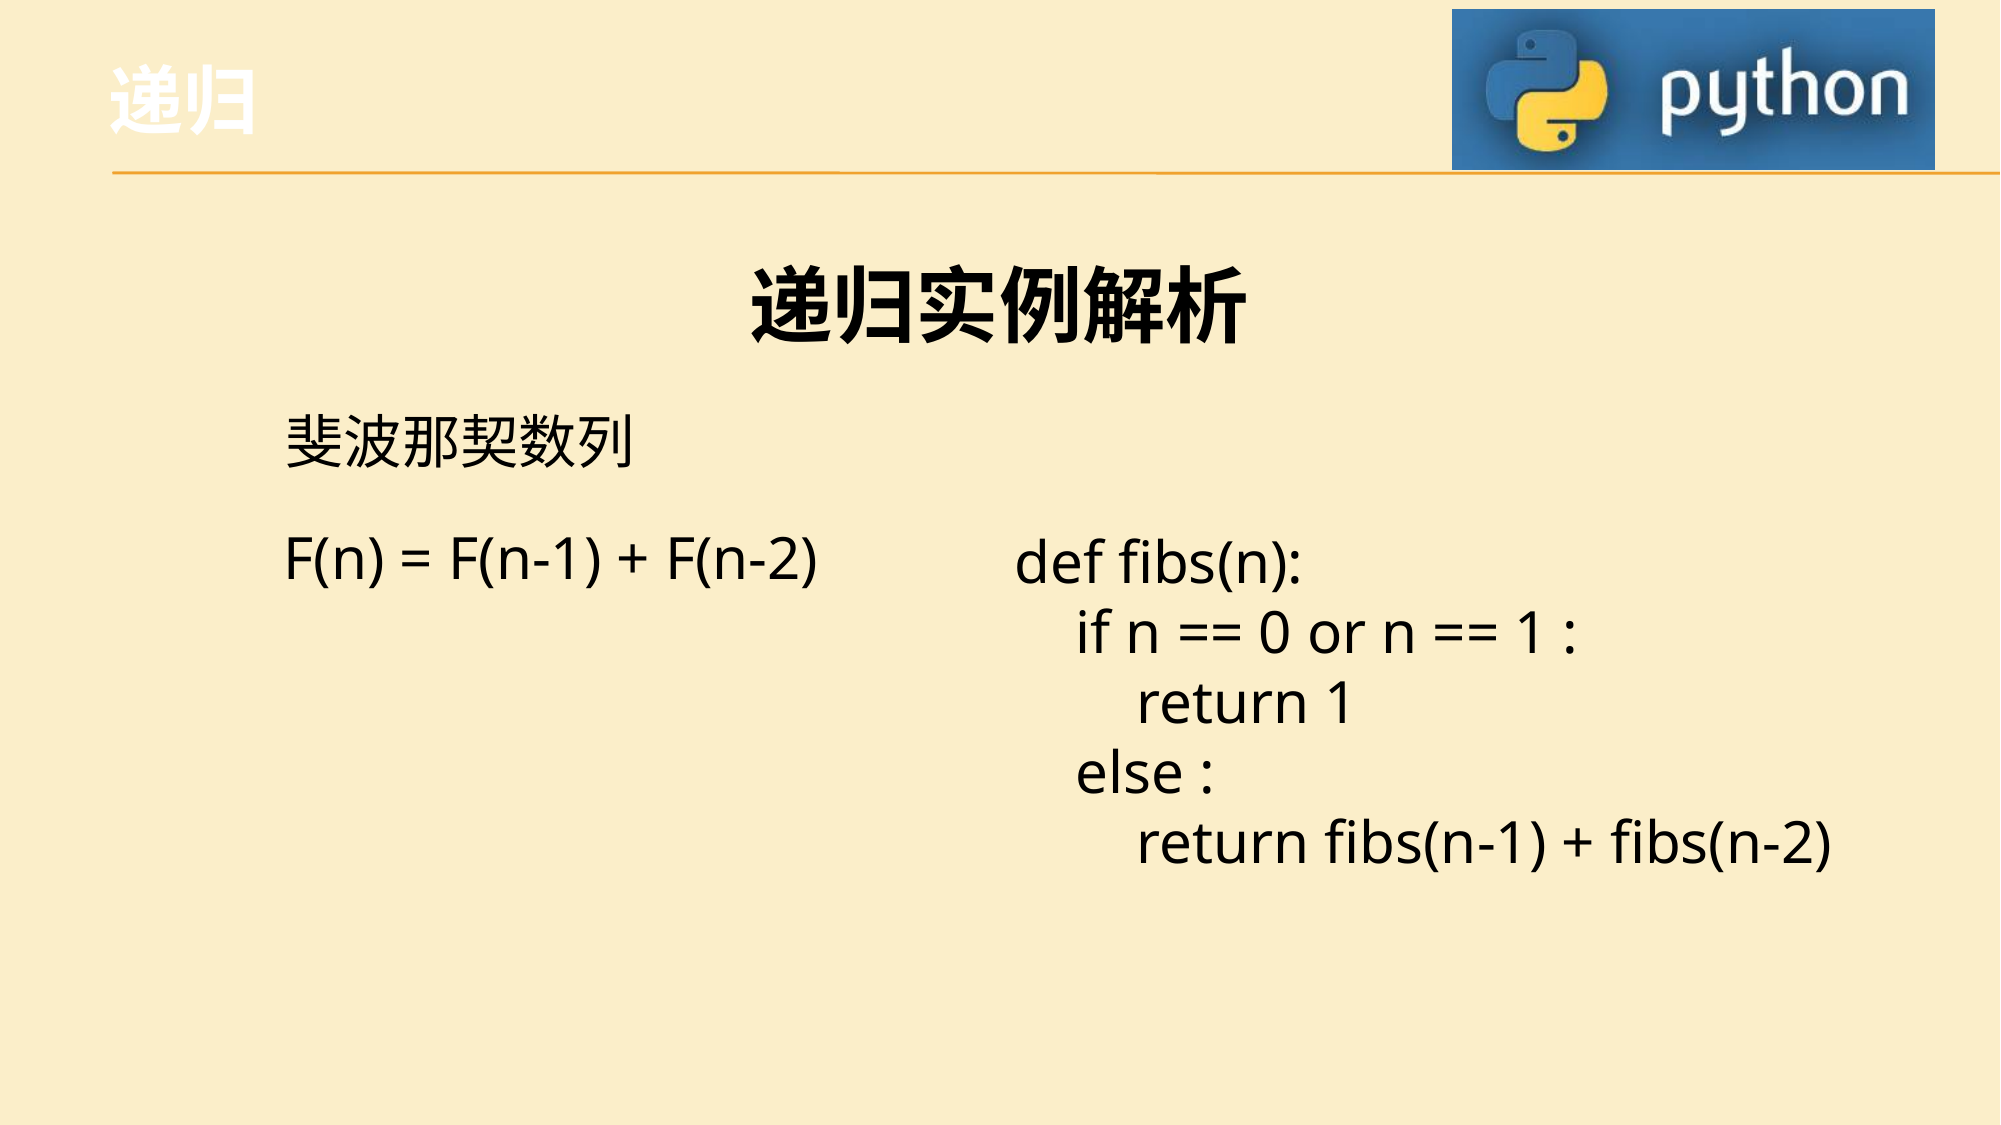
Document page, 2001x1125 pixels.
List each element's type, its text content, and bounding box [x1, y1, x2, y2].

text_box 递归实例解析 [734, 216, 1264, 361]
text_box 递归 [93, 37, 1905, 153]
text_box 斐波那契数列 [270, 398, 651, 483]
text_box F(n) = F(n-1) + F(n-2) [268, 513, 1269, 599]
picture [1452, 9, 1935, 170]
text_box def fibs(n): if n == 0 or n == 1 : return 1 else : return fibs(n-1) + fibs(n-2) [999, 518, 1886, 883]
